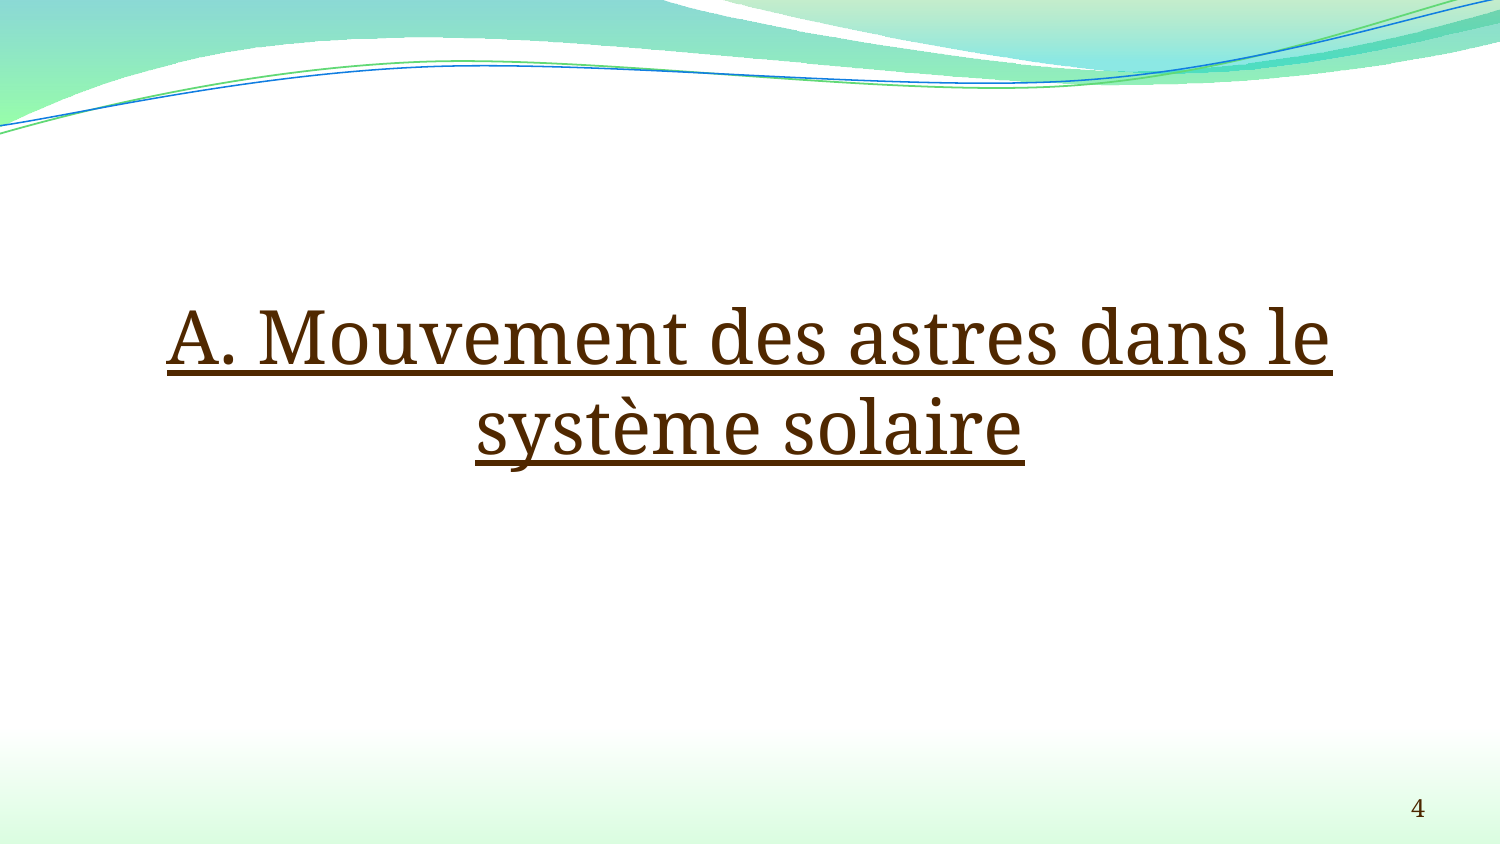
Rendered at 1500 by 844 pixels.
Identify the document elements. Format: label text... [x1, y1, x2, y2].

title A. Mouvement des astres dans le système solaire [75, 373, 1425, 470]
slide_number 4 [1299, 782, 1425, 827]
